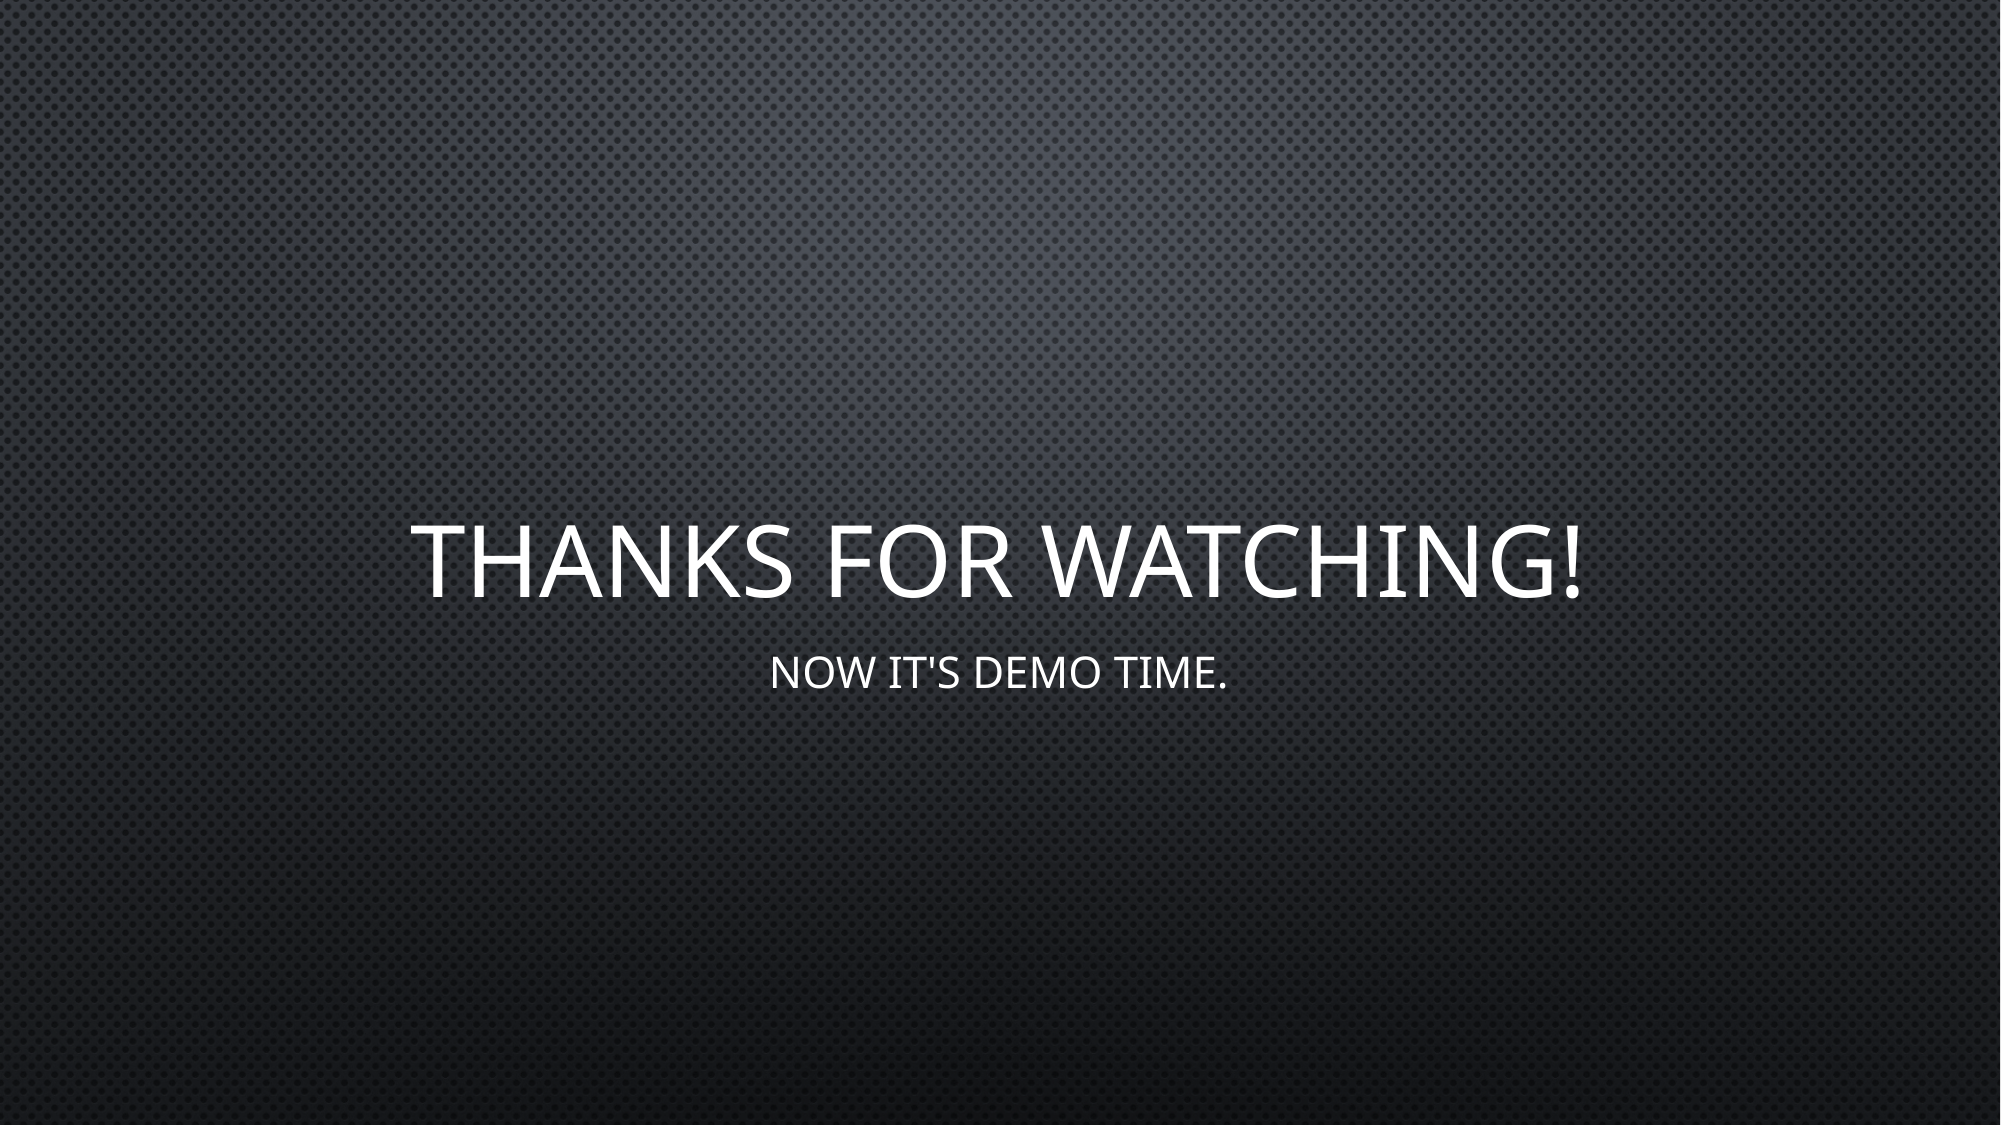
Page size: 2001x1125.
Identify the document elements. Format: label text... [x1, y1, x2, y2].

subtitle Now it's demo time. [287, 637, 1711, 950]
title Thanks for watching! [287, 99, 1711, 625]
